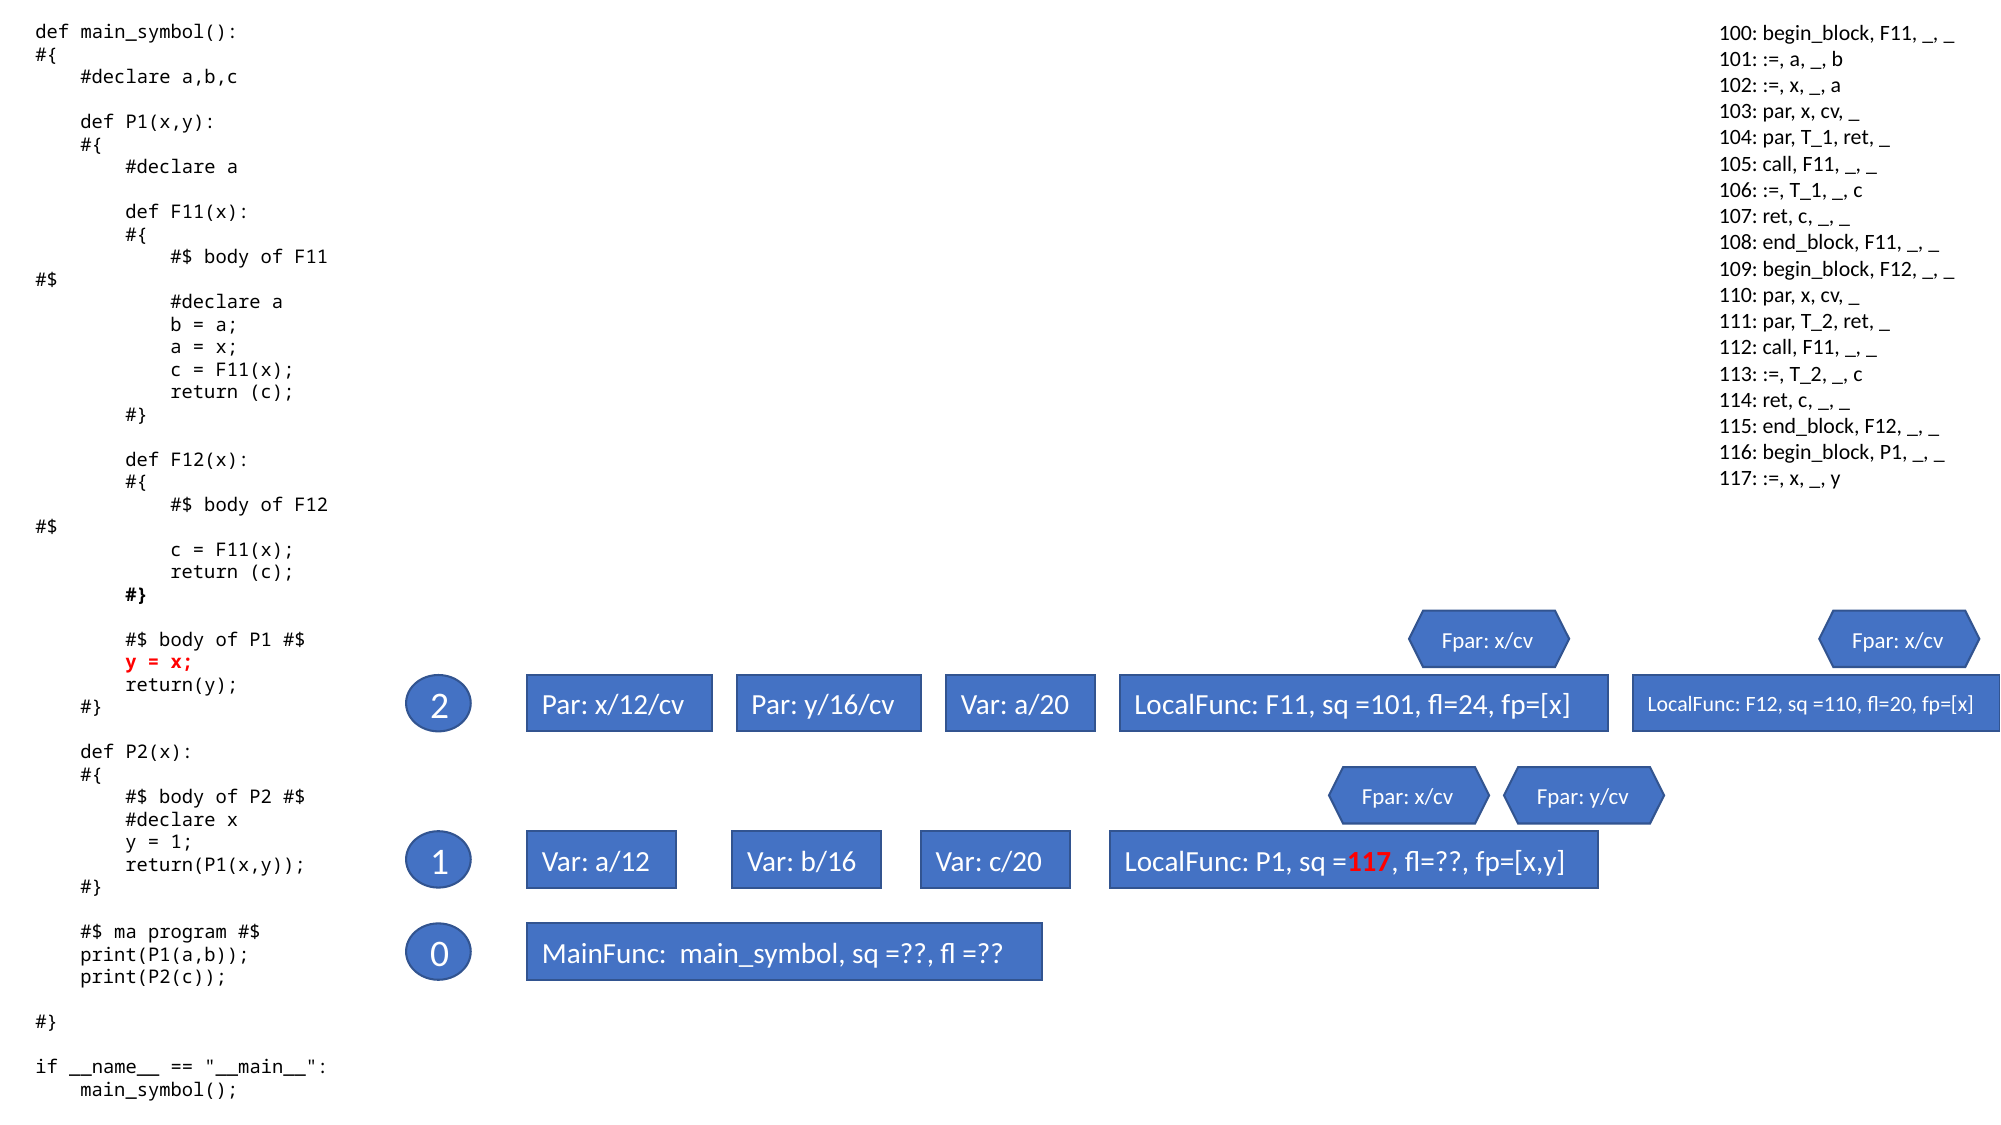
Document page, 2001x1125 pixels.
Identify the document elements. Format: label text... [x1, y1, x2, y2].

text_box Par: x/12/cv [526, 674, 713, 732]
text_box Fpar: x/cv [1407, 609, 1571, 669]
text_box 2 [405, 673, 472, 733]
text_box Var: a/20 [945, 674, 1096, 732]
text_box 1 [405, 830, 472, 889]
text_box Par: y/16/cv [736, 674, 922, 732]
text_box Var: c/20 [920, 830, 1071, 889]
text_box 100: begin_block, F11, _, _ 101: :=, a, _, b 102: :=, x, _, a 103: par, x, cv, _ 104: par, T_1, ret, _ 105: call, F11, _, _ 106: :=, T_1, _, c 107: ret, c, _, _ 108: end_block, F11, _, _ 109: begin_block, F12, _, _ 110: par, x, cv, _ 111: par, T_2, ret, _ 112: call, F11, _, _ 113: :=, T_2, _, c 114: ret, c, _, _ 115: end_block, F12, _, _ 116: begin_block, P1, _, _ 117: :=, x, _, y [1704, 10, 1980, 524]
text_box Fpar: x/cv [1818, 609, 1981, 669]
text_box MainFunc: main_symbol, sq =??, fl =?? [526, 922, 1043, 981]
text_box Fpar: y/cv [1502, 766, 1666, 825]
text_box Var: a/12 [526, 830, 677, 889]
text_box Var: b/16 [731, 830, 882, 889]
text_box def main_symbol(): #{ #declare a,b,c def P1(x,y): #{ #declare a def F11(x): #{ #$ body of F11 #$ #declare a b = a; a = x; c = F11(x); return (c); #} def F12(x): #{ #$ body of F12 #$ c = F11(x); return (c); #} #$ body of P1 #$ y = x; return(y); #} def P2(x): #{ #$ body of P2 #$ #declare x y = 1; return(P1(x,y)); #} #$ ma program #$ print(P1(a,b)); print(P2(c)); #} if __name__ == "__main__": main_symbol(); [20, 12, 367, 1108]
text_box LocalFunc: F11, sq =101, fl=24, fp=[x] [1119, 674, 1609, 732]
text_box 0 [405, 922, 472, 981]
text_box LocalFunc: F12, sq =110, fl=20, fp=[x] [1632, 674, 2000, 732]
text_box Fpar: x/cv [1327, 766, 1491, 825]
text_box LocalFunc: P1, sq =117, fl=??, fp=[x,y] [1109, 830, 1599, 889]
